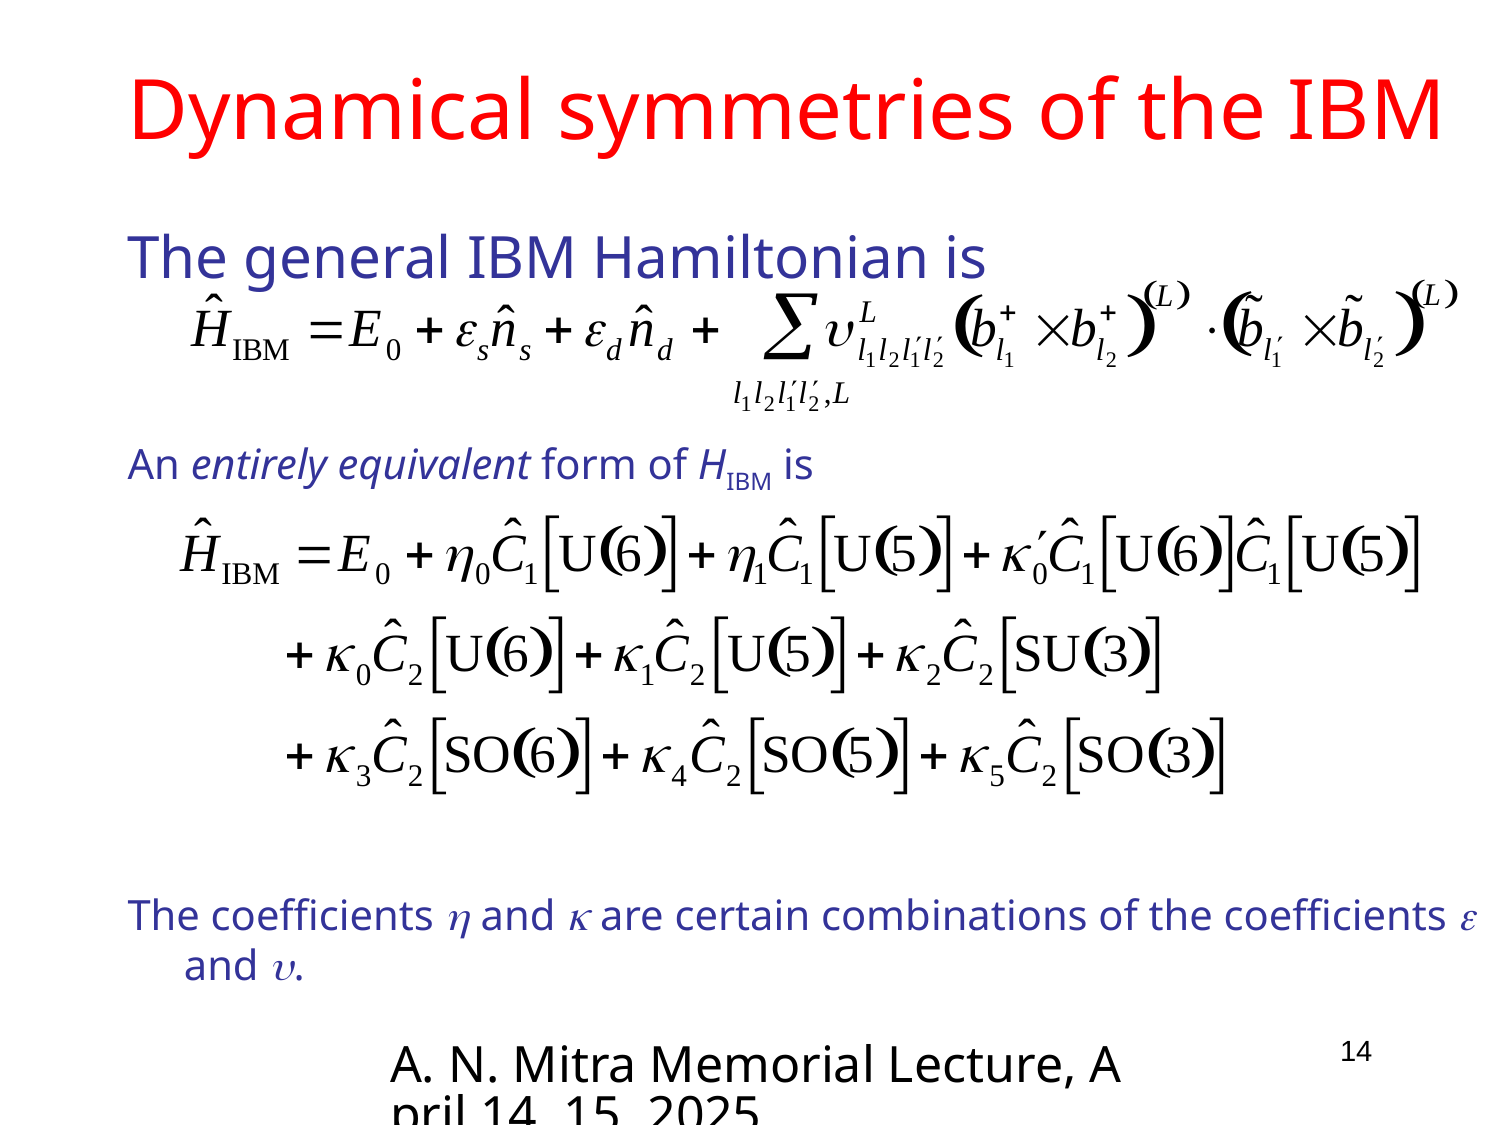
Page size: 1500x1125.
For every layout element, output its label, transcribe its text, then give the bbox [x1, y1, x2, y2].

footer A. N. Mitra Memorial Lecture, April 14, 15, 2025 [374, 1024, 1074, 1101]
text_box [181, 274, 1463, 419]
slide_number 14 [1074, 1024, 1388, 1101]
list The general IBM Hamiltonian is An entirely equivalent form of HIBM is The coefficients  and  are certain combinations of the coefficients  and . [112, 212, 1500, 1013]
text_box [170, 514, 1426, 802]
title Dynamical symmetries of the IBM [112, 12, 1500, 201]
